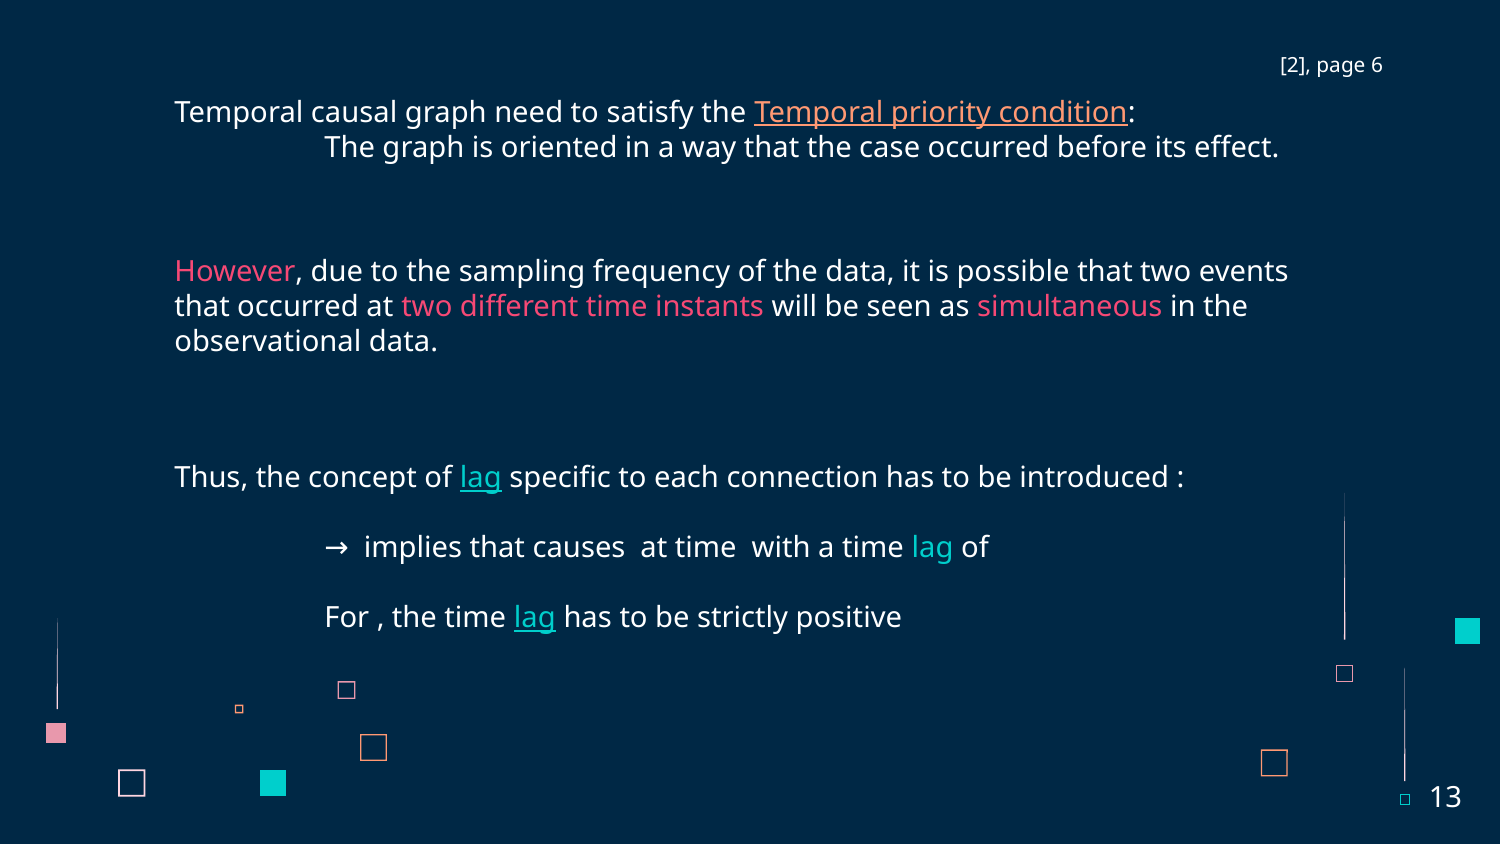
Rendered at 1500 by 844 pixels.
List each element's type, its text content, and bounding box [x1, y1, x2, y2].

text_box However, due to the sampling frequency of the data, it is possible that two events that occurred at two different time instants will be seen as simultaneous in the observational data. [140, 237, 1344, 367]
text_box [2], page 6 [1265, 36, 1456, 107]
list Temporal causal graph need to satisfy the Temporal priority condition: The graph is oriented in a way that the case occurred before its effect. [140, 77, 1344, 197]
